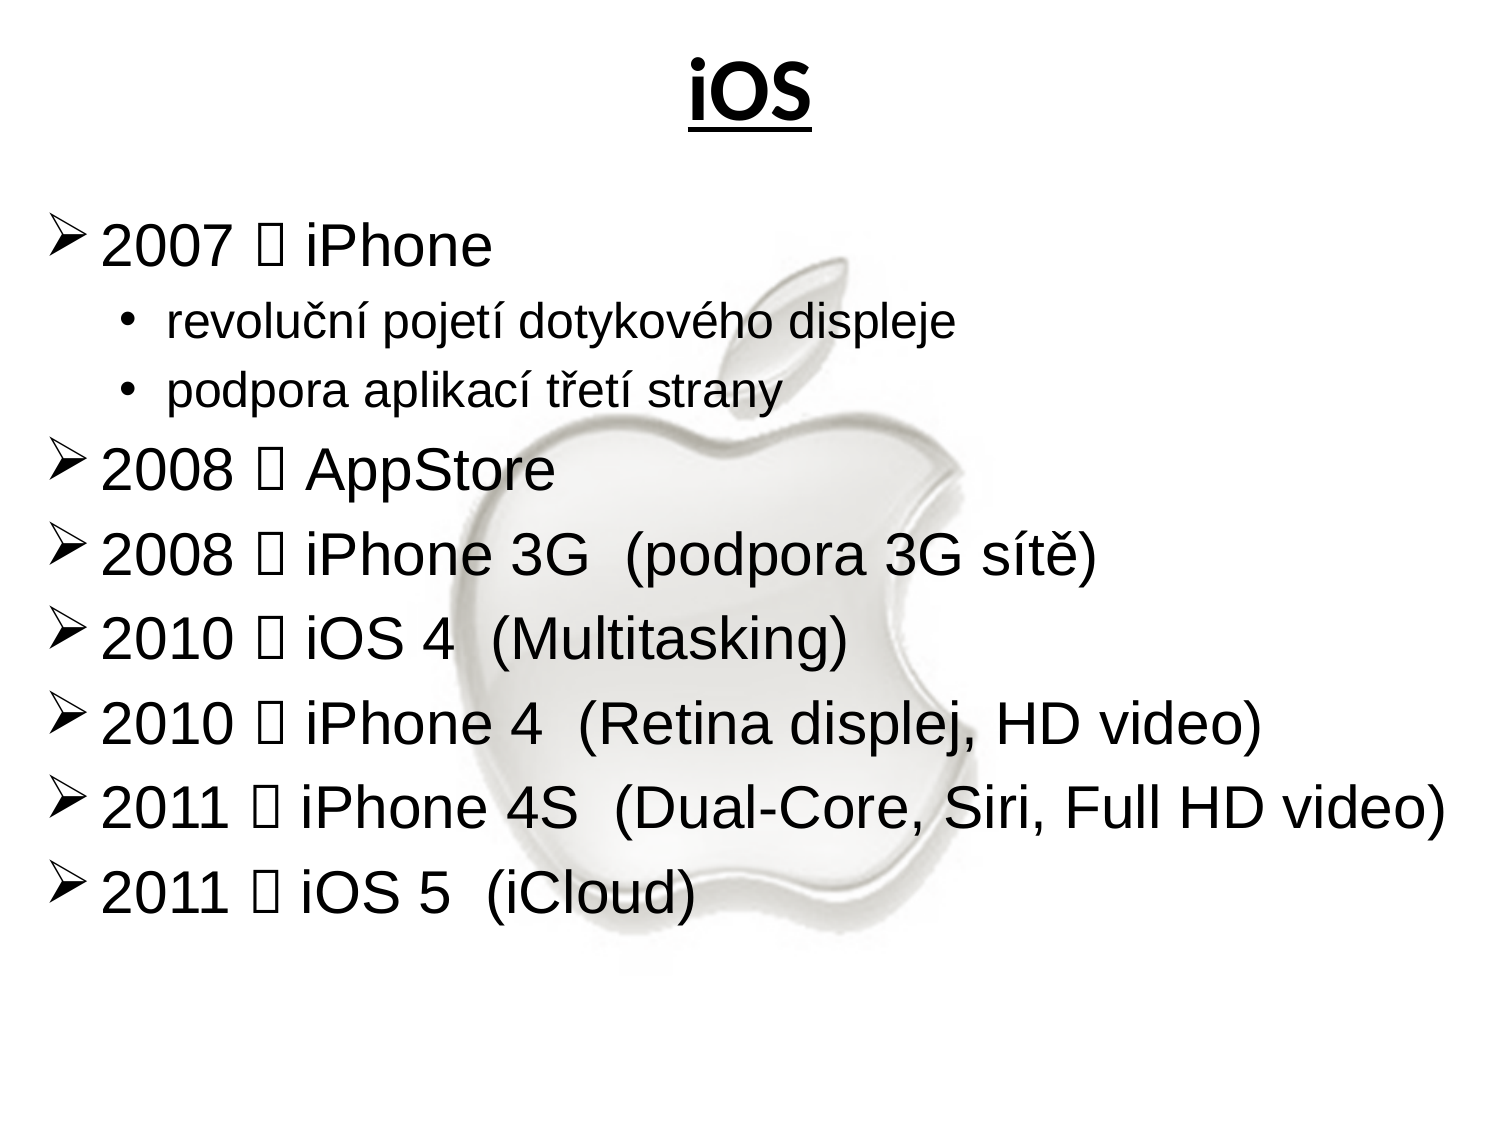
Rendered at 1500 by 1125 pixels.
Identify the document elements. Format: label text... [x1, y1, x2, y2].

list 2007  iPhone revoluční pojetí dotykového displeje podpora aplikací třetí strany 2008  AppStore 2008  iPhone 3G (podpora 3G sítě) 2010  iOS 4 (Multitasking) 2010  iPhone 4 (Retina displej, HD video) 2011  iPhone 4S (Dual-Core, Siri, Full HD video) 2011  iOS 5 (iCloud) [29, 198, 1500, 941]
picture [407, 231, 1028, 982]
title iOS [75, 45, 1425, 198]
